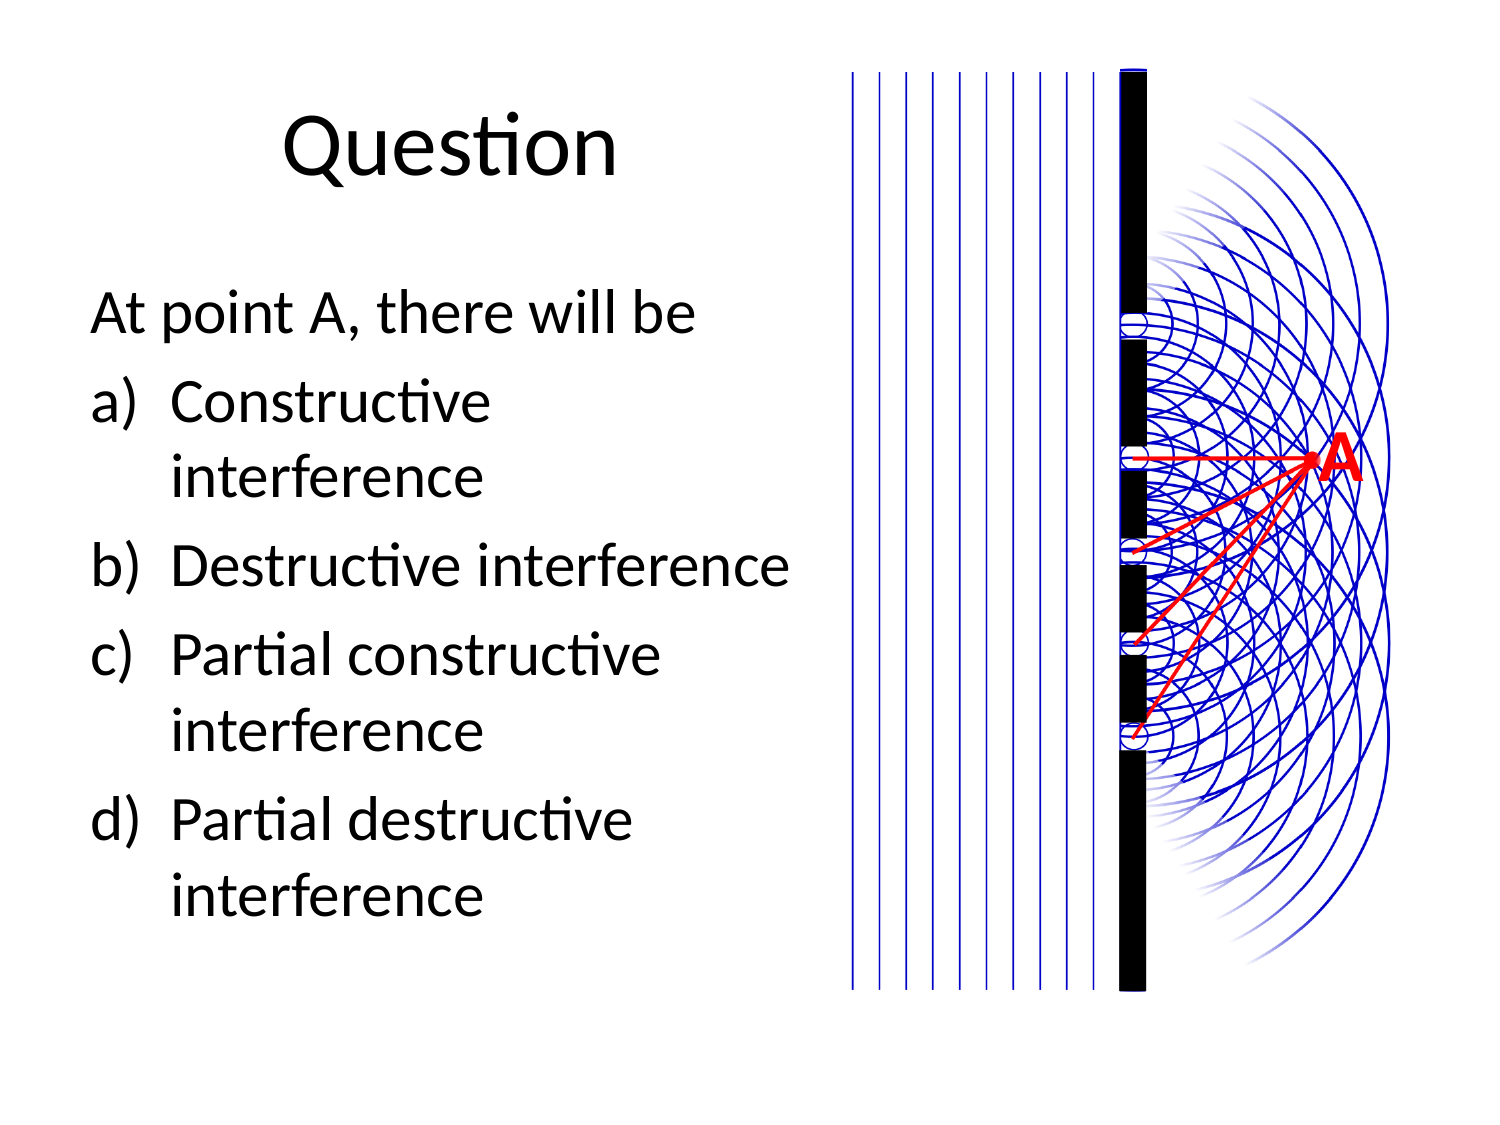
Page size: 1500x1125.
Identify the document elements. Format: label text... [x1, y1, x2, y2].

picture [851, 44, 1391, 1004]
list At point A, there will be Constructive interference Destructive interference Partial constructive interference Partial destructive interference [75, 262, 813, 1005]
title Question [75, 45, 827, 233]
